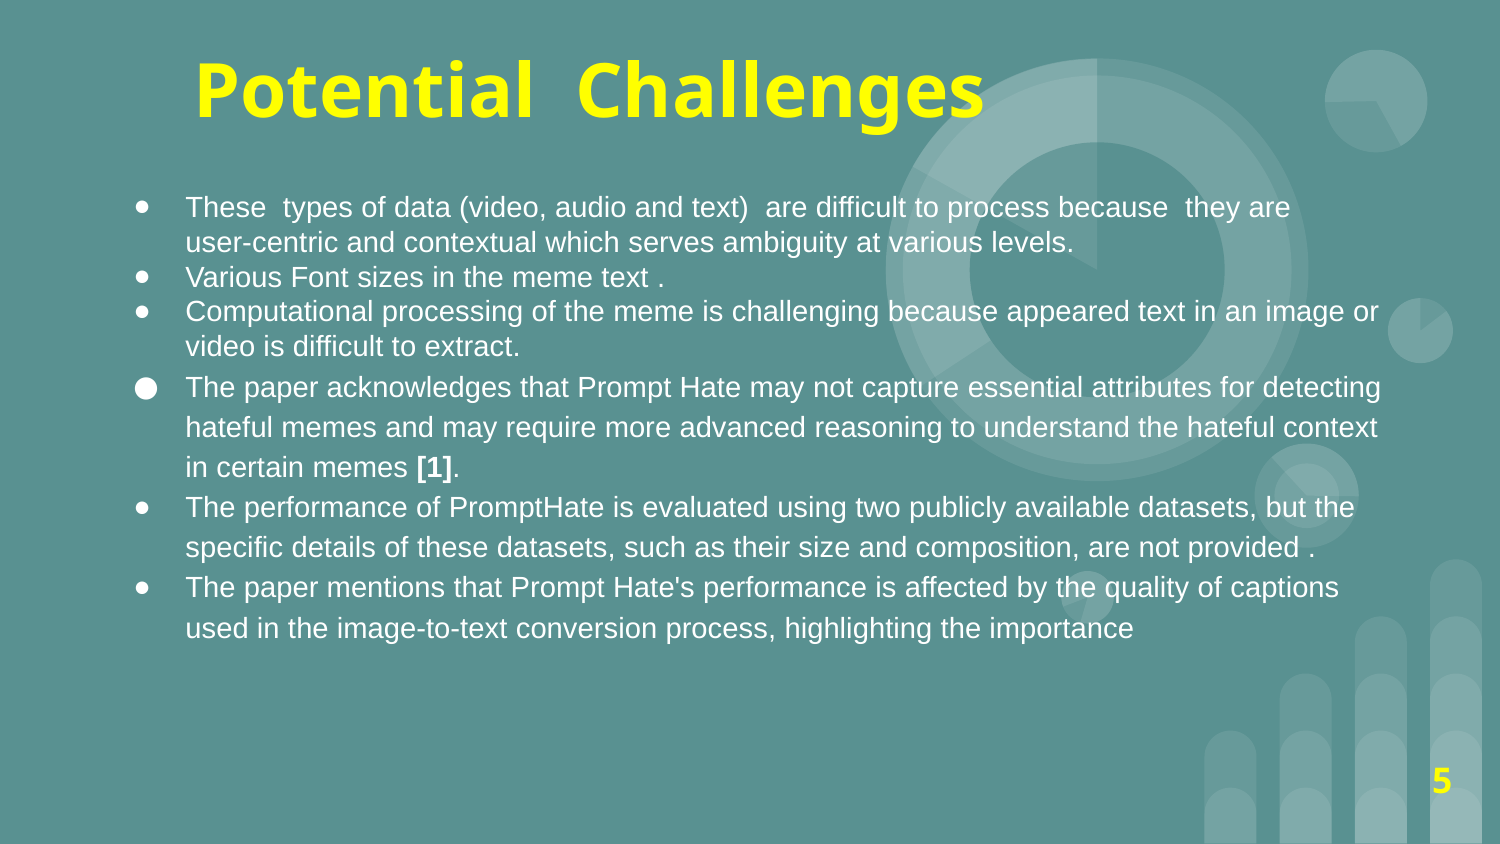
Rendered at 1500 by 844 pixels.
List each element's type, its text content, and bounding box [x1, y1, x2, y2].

subtitle 5 [1417, 742, 1500, 844]
subtitle These types of data (video, audio and text) are difficult to process because they are user-centric and contextual which serves ambiguity at various levels. Various Font sizes in the meme text . Computational processing of the meme is challenging because appeared text in an image or video is difficult to extract. The paper acknowledges that Prompt Hate may not capture essential attributes for detecting hateful memes and may require more advanced reasoning to understand the hateful context in certain memes [1]. The performance of PromptHate is evaluated using two publicly available datasets, but the specific details of these datasets, such as their size and composition, are not provided . The paper mentions that Prompt Hate's performance is affected by the quality of captions used in the image-to-text conversion process, highlighting the importance [95, 172, 1405, 783]
title Potential Challenges [178, 9, 1179, 165]
